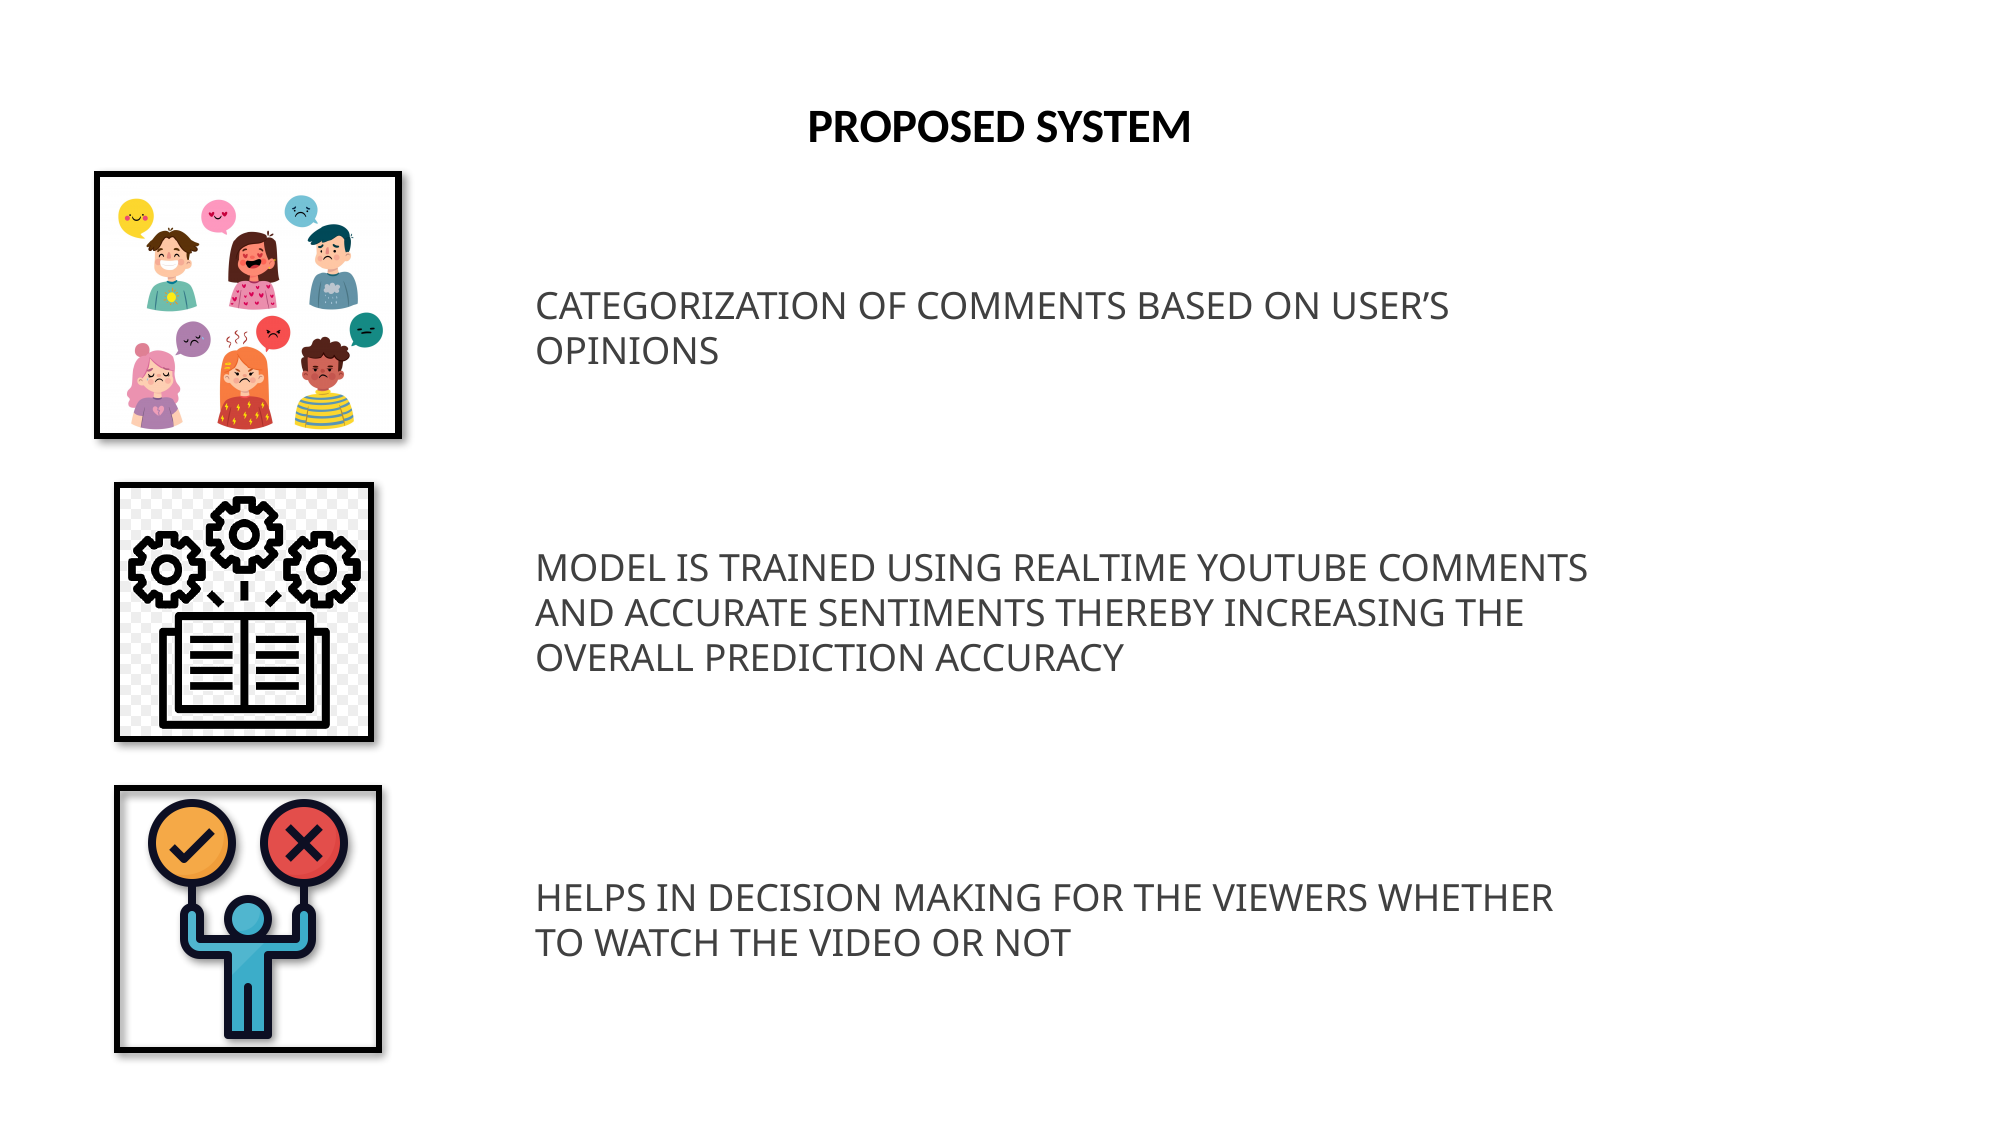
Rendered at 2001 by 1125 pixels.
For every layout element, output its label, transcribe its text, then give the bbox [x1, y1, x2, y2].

picture [100, 177, 396, 433]
text_box MODEL IS TRAINED USING REALTIME YOUTUBE COMMENTS AND ACCURATE SENTIMENTS THEREBY INCREASING THE OVERALL PREDICTION ACCURACY [520, 536, 1605, 686]
title PROPOSED SYSTEM [759, 76, 1241, 178]
picture [120, 488, 368, 736]
picture [120, 791, 376, 1048]
text_box HELPS IN DECISION MAKING FOR THE VIEWERS WHETHER TO WATCH THE VIDEO OR NOT [520, 866, 1605, 971]
text_box CATEGORIZATION OF COMMENTS BASED ON USER’S OPINIONS [520, 274, 1605, 380]
